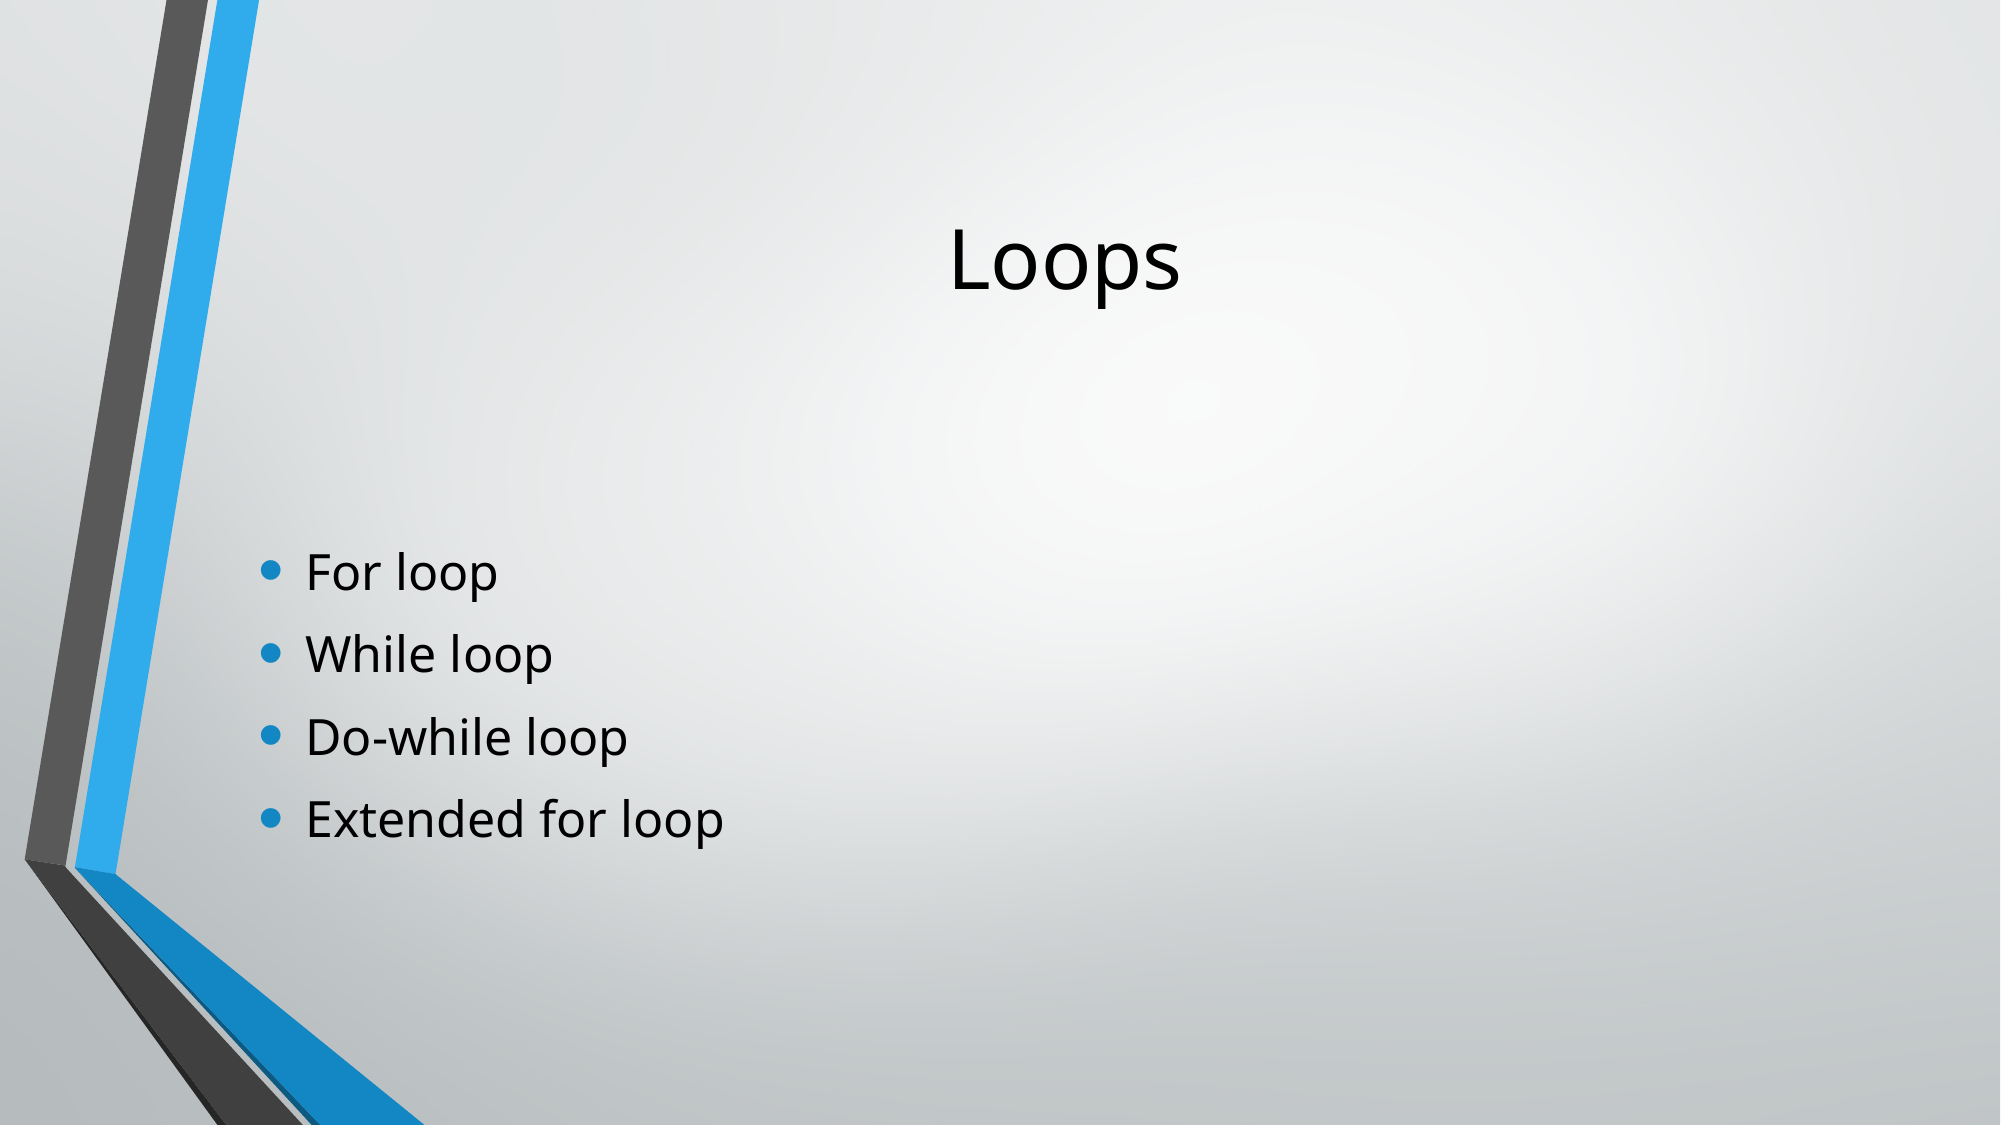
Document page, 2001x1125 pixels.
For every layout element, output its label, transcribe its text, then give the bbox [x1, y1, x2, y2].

title Loops [243, 112, 1887, 400]
list For loop While loop Do-while loop Extended for loop [243, 437, 1887, 950]
